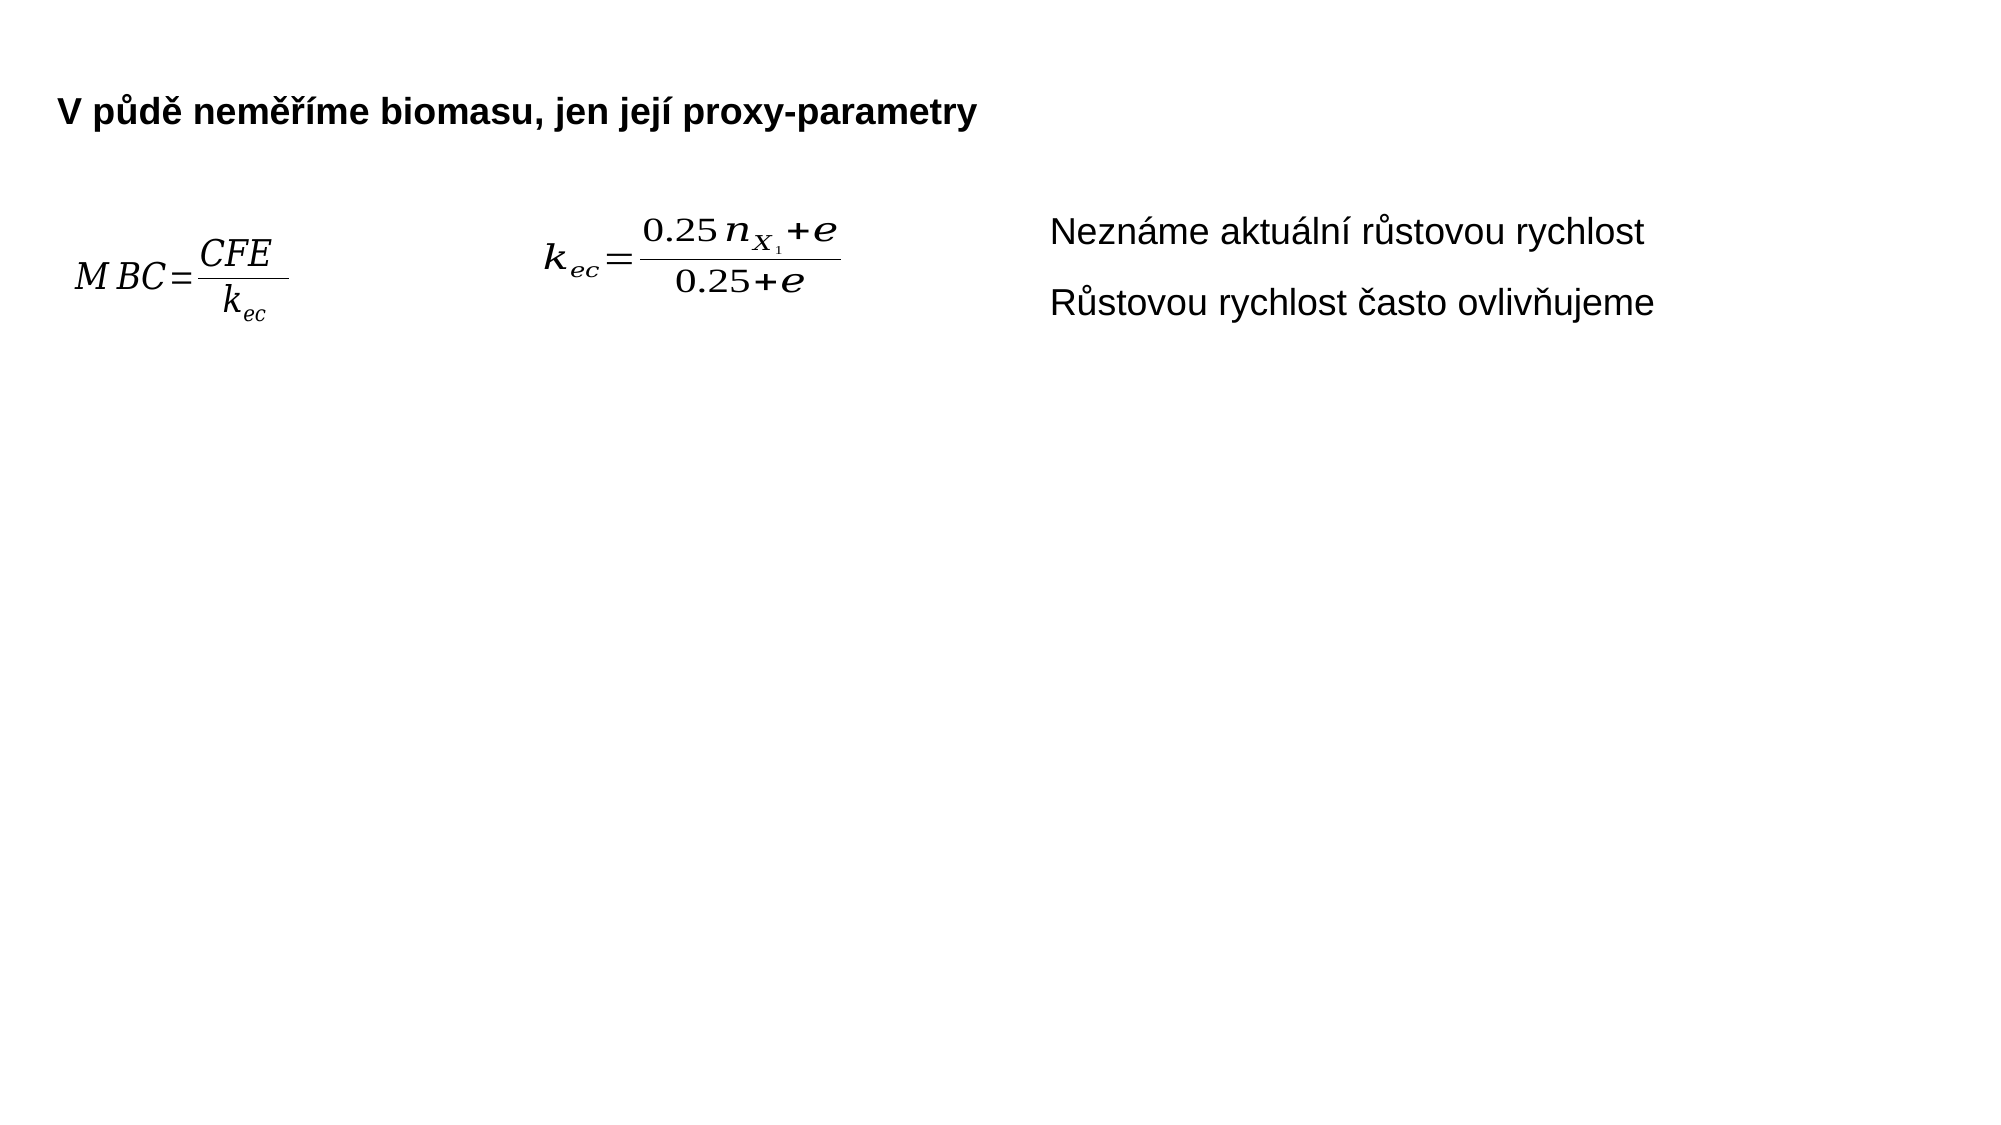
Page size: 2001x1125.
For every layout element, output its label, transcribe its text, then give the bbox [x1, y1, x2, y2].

text_box V půdě neměříme biomasu, jen její proxy-parametry [42, 79, 1130, 140]
text_box Růstovou rychlost často ovlivňujeme [1034, 270, 1698, 331]
text_box Neznáme aktuální růstovou rychlost [1034, 199, 1698, 260]
